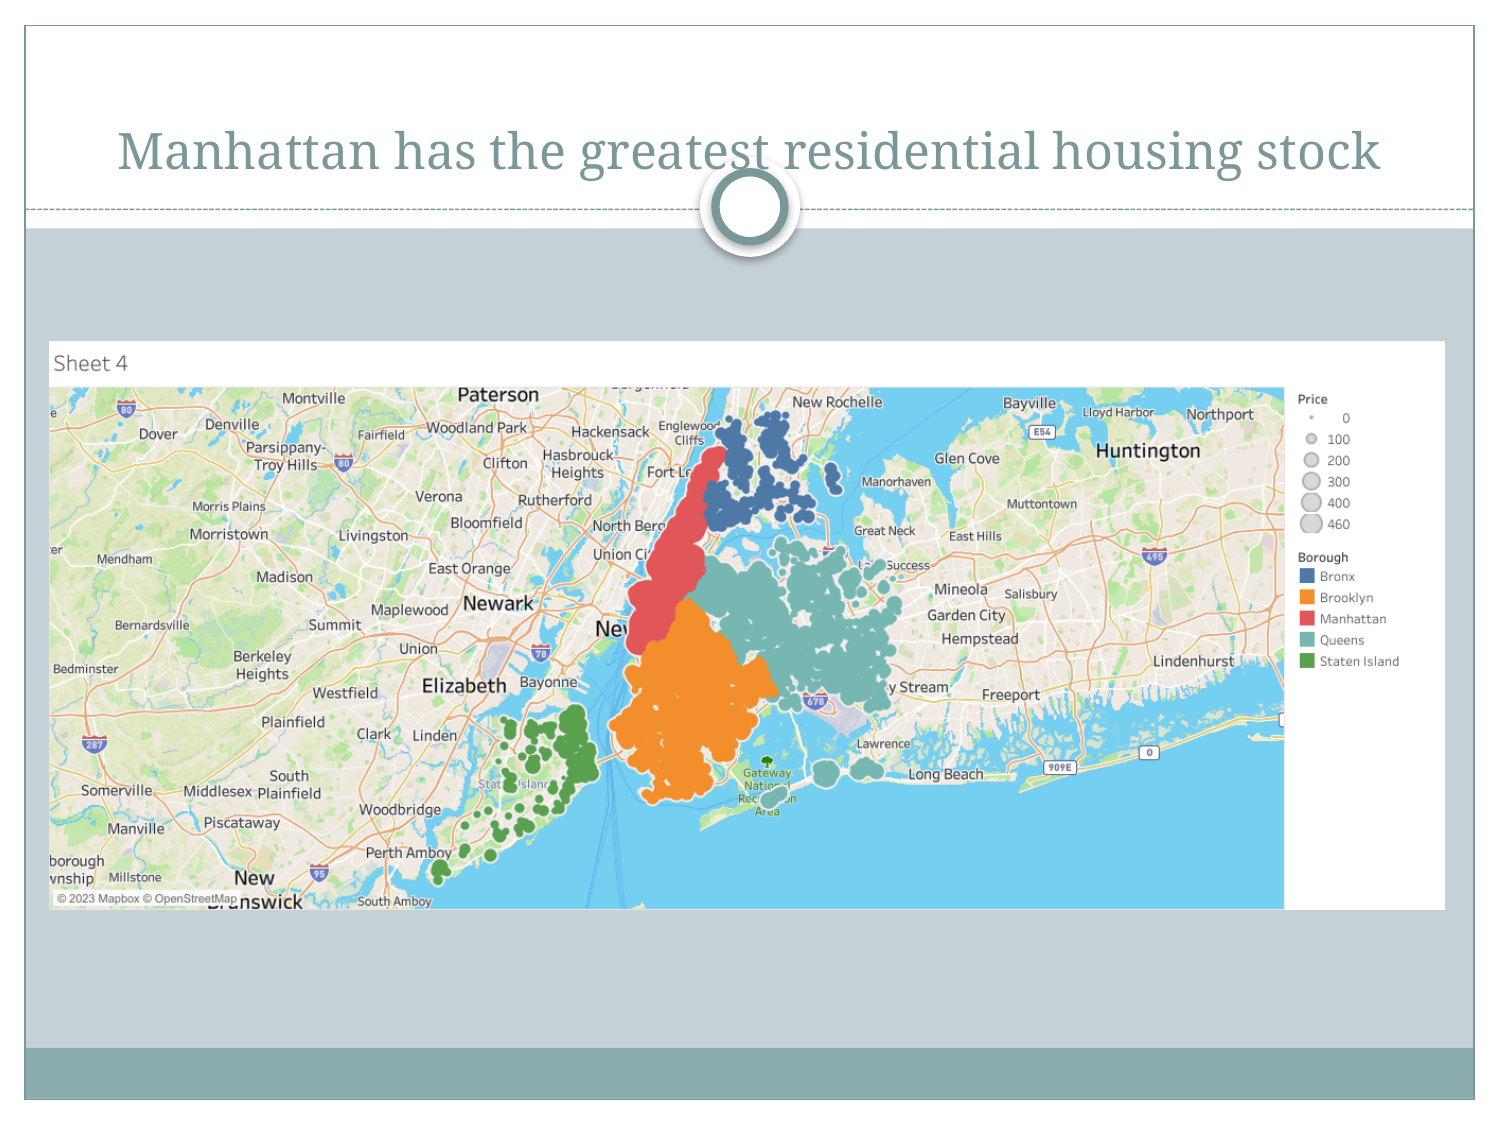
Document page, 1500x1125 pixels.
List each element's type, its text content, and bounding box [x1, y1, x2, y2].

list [49, 341, 1445, 910]
title Manhattan has the greatest residential housing stock [50, 62, 1450, 187]
